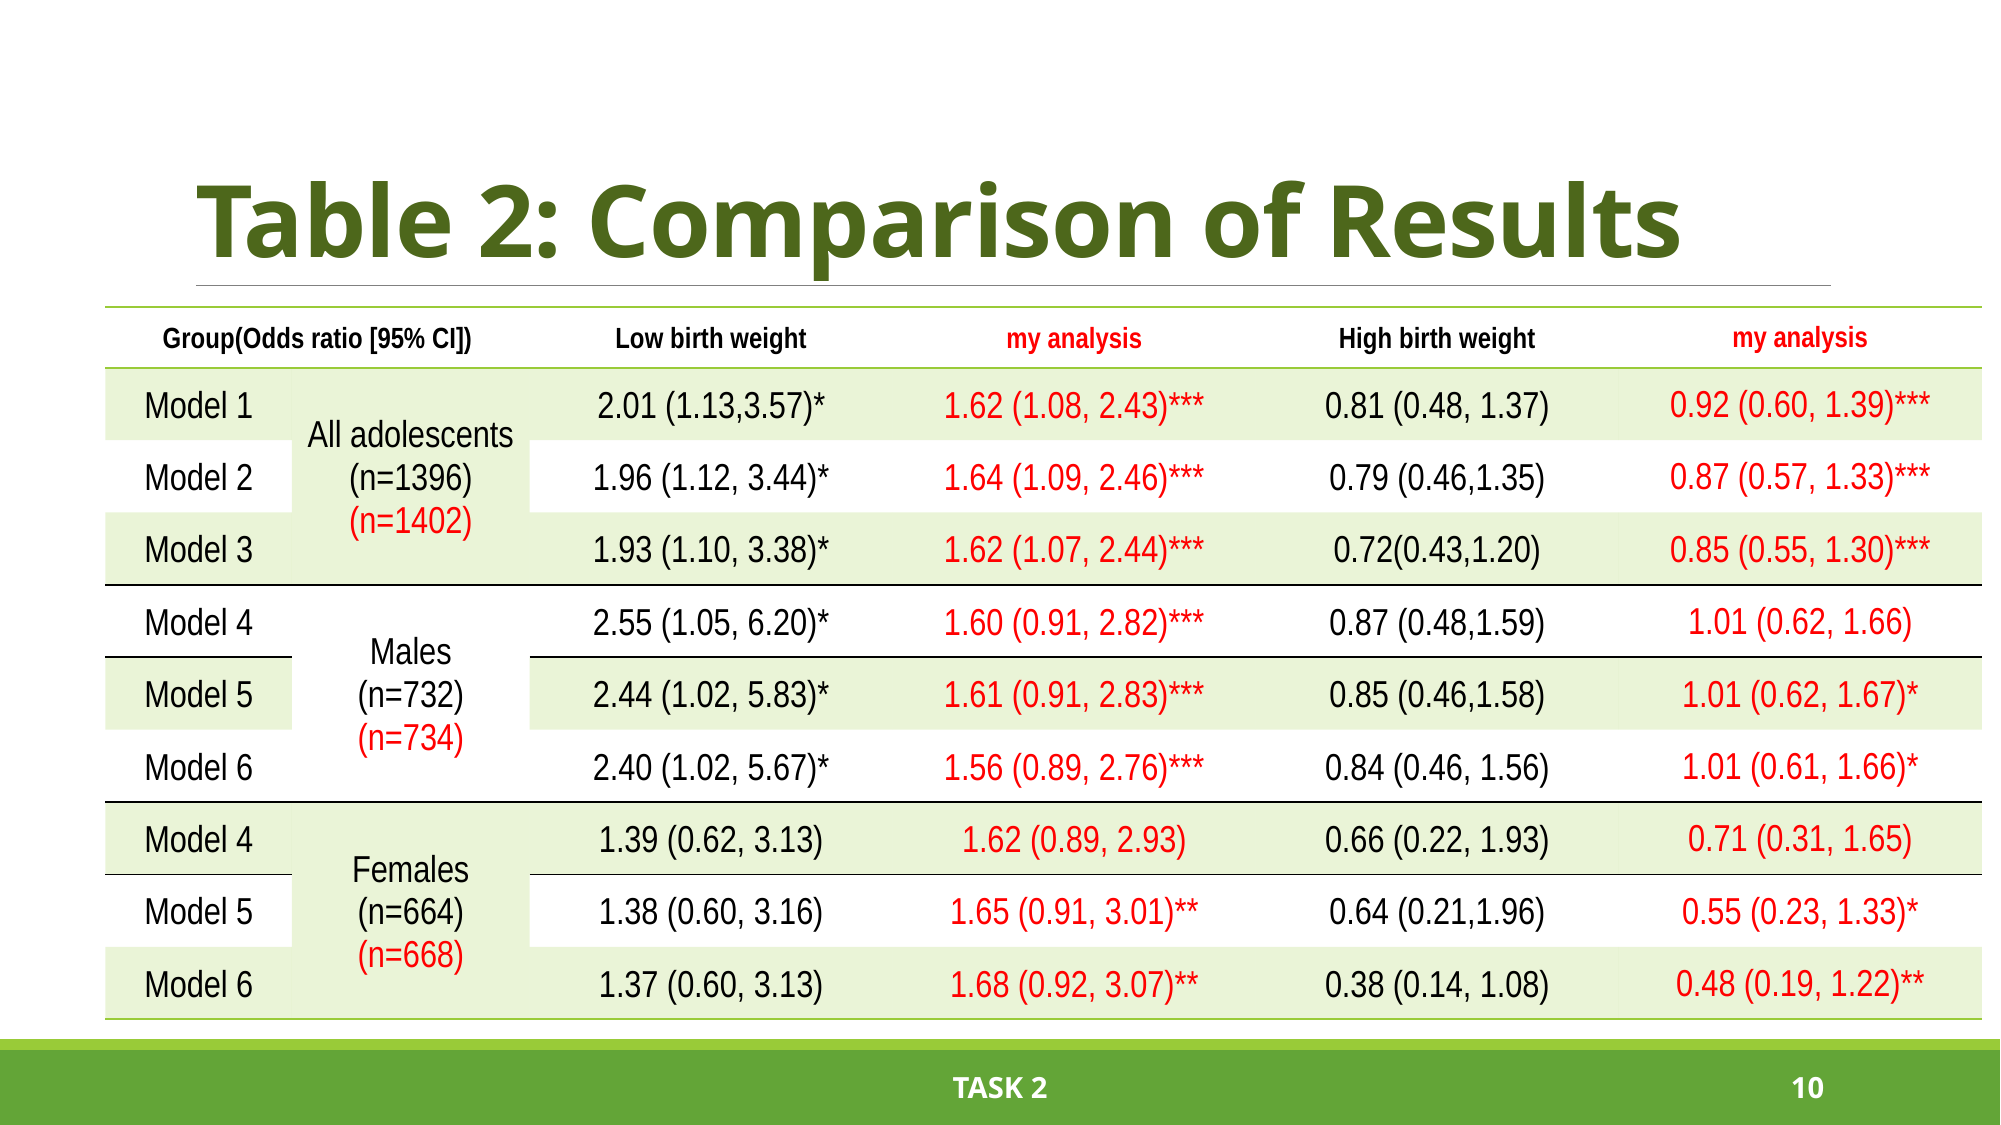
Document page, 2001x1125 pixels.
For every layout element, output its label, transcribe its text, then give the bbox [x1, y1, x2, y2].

table_cell 0.71 (0.31, 1.65) [1619, 803, 1982, 874]
table_cell 1.62 (1.07, 2.44)*** [893, 512, 1256, 584]
table_cell 0.92 (0.60, 1.39)*** [1619, 369, 1982, 440]
table_cell 1.38 (0.60, 3.16) [530, 875, 893, 947]
table_cell Model 4 [105, 586, 292, 656]
table_cell 0.64 (0.21,1.96) [1256, 875, 1619, 947]
table_cell 2.44 (1.02, 5.83)* [530, 658, 893, 730]
table_cell Model 6 [105, 730, 292, 801]
table_cell 2.55 (1.05, 6.20)* [530, 586, 893, 656]
table_cell 0.87 (0.57, 1.33)*** [1619, 440, 1982, 512]
table_cell Model 5 [105, 875, 292, 947]
table_cell 1.01 (0.61, 1.66)* [1619, 730, 1982, 801]
table_cell 1.62 (0.89, 2.93) [893, 803, 1256, 874]
table_cell Model 6 [105, 947, 292, 1018]
table_cell 0.79 (0.46,1.35) [1256, 440, 1619, 512]
table_header my analysis [1619, 308, 1982, 367]
table_cell 1.62 (1.08, 2.43)*** [893, 369, 1256, 440]
table_cell 1.60 (0.91, 2.82)*** [893, 586, 1256, 656]
table_cell 0.72(0.43,1.20) [1256, 512, 1619, 584]
table_cell 1.37 (0.60, 3.13) [530, 947, 893, 1018]
table_cell 1.01 (0.62, 1.67)* [1619, 658, 1982, 730]
table_cell 0.87 (0.48,1.59) [1256, 586, 1619, 656]
table_cell 1.93 (1.10, 3.38)* [530, 512, 893, 584]
table_header my analysis [893, 308, 1256, 367]
table_cell 1.96 (1.12, 3.44)* [530, 440, 893, 512]
table_header Group(Odds ratio [95% CI]) [105, 308, 530, 367]
table_cell 0.85 (0.55, 1.30)*** [1619, 512, 1982, 584]
table_cell 0.66 (0.22, 1.93) [1256, 803, 1619, 874]
table_cell 0.55 (0.23, 1.33)* [1619, 875, 1982, 947]
table_cell 1.39 (0.62, 3.13) [530, 803, 893, 874]
table_cell 1.64 (1.09, 2.46)*** [893, 440, 1256, 512]
table_cell 1.65 (0.91, 3.01)** [893, 875, 1256, 947]
table_cell 0.81 (0.48, 1.37) [1256, 369, 1619, 440]
table_header Low birth weight [530, 308, 893, 367]
table_cell Model 4 [105, 803, 292, 874]
table_cell 0.85 (0.46,1.58) [1256, 658, 1619, 730]
table_cell 2.01 (1.13,3.57)* [530, 369, 893, 440]
table_cell 2.40 (1.02, 5.67)* [530, 730, 893, 801]
table_cell 1.56 (0.89, 2.76)*** [893, 730, 1256, 801]
table_cell Females (n=664) (n=668) [292, 803, 530, 1018]
table_cell Males (n=732) (n=734) [292, 586, 530, 801]
table_cell 0.84 (0.46, 1.56) [1256, 730, 1619, 801]
table_cell 1.61 (0.91, 2.83)*** [893, 658, 1256, 730]
table_header High birth weight [1256, 308, 1619, 367]
table_cell Model 2 [105, 440, 292, 512]
table_cell 0.48 (0.19, 1.22)** [1619, 947, 1982, 1018]
table_cell All adolescents (n=1396) (n=1402) [292, 369, 530, 584]
table_cell Model 3 [105, 512, 292, 584]
footer task 2 [604, 1059, 1396, 1120]
table_cell Model 1 [105, 369, 292, 440]
slide_number 9 [1624, 1059, 1840, 1120]
table_cell Model 5 [105, 658, 292, 730]
title Table 2: Comparison of Results [180, 47, 1830, 285]
table_cell 1.01 (0.62, 1.66) [1619, 586, 1982, 656]
table_cell 0.38 (0.14, 1.08) [1256, 947, 1619, 1018]
table_cell 1.68 (0.92, 3.07)** [893, 947, 1256, 1018]
